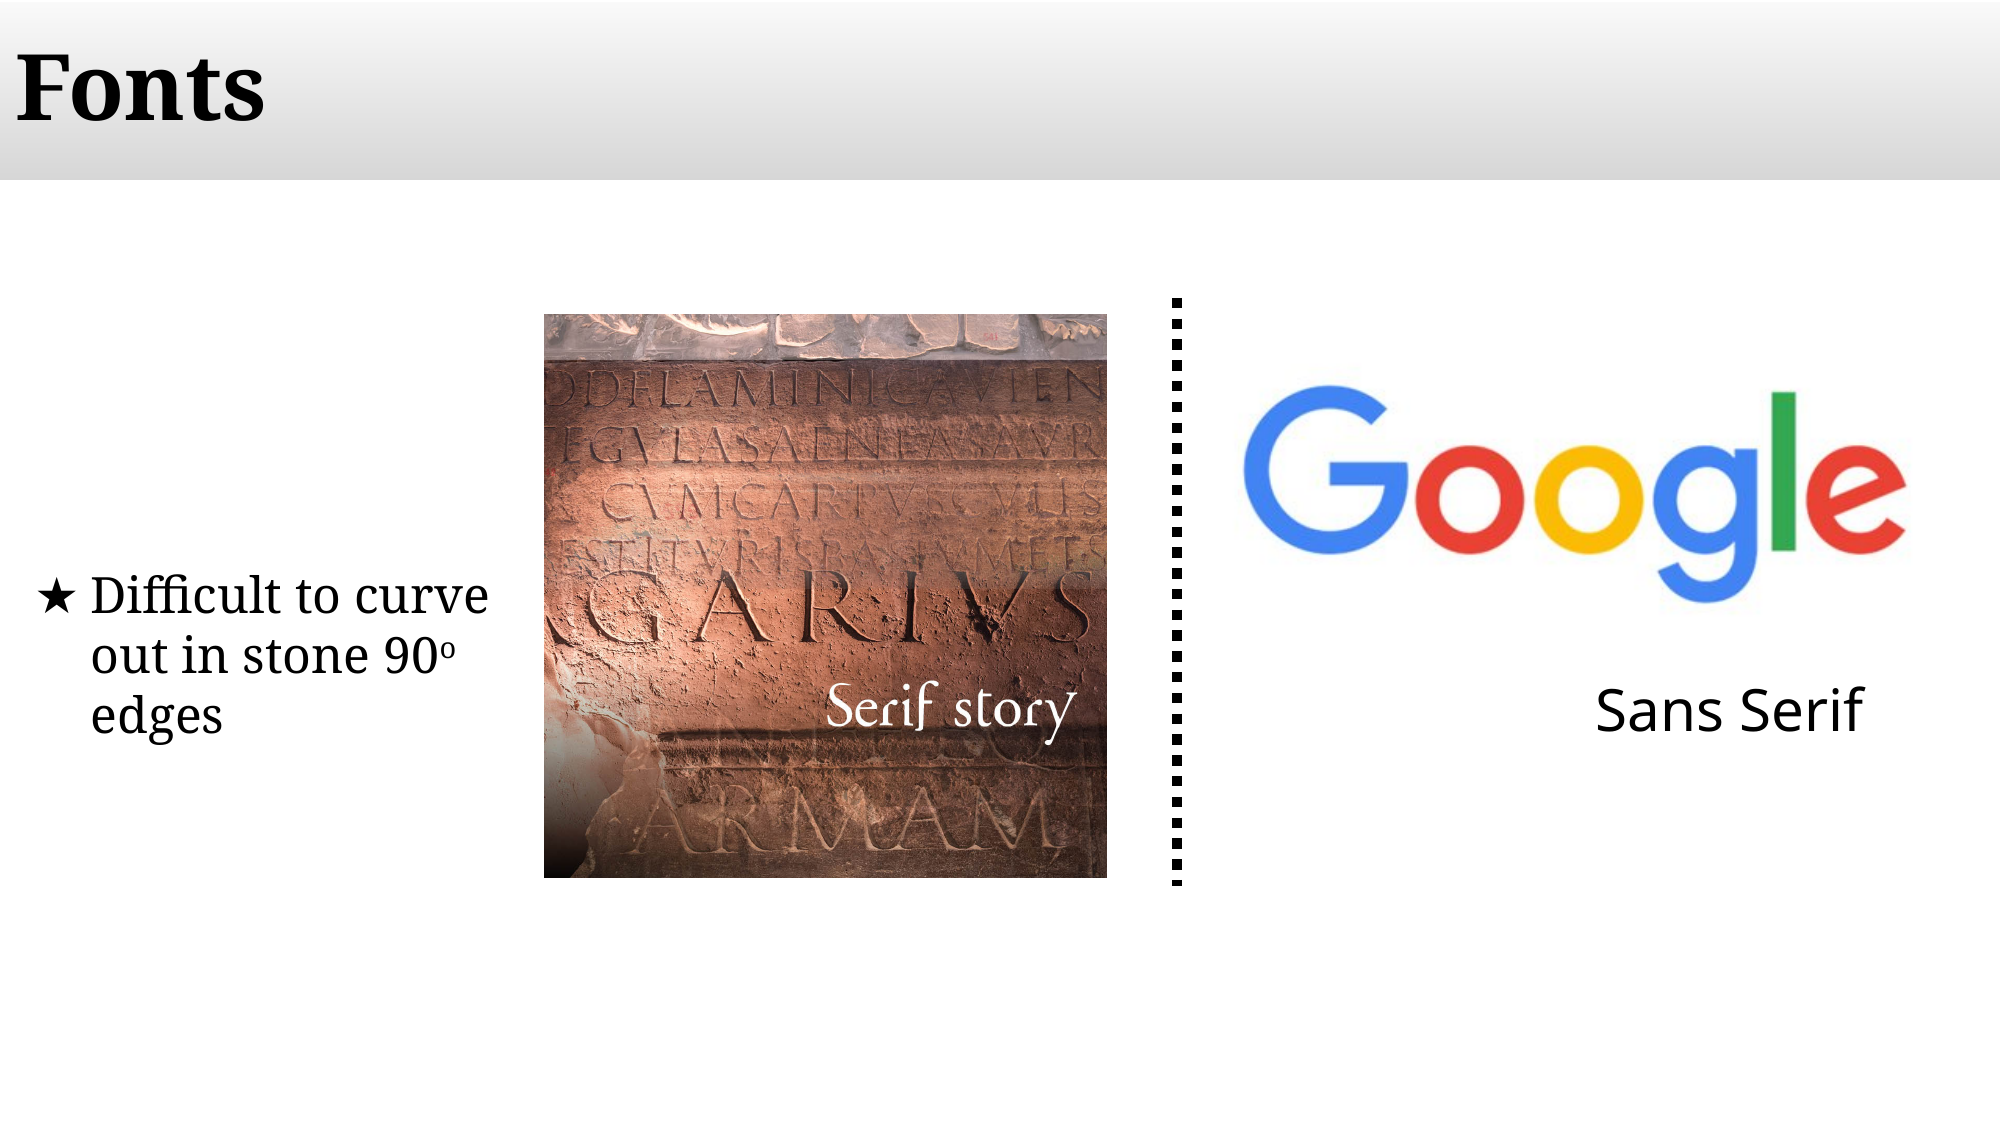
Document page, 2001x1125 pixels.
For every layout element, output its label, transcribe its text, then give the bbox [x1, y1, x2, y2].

picture [1210, 348, 1942, 639]
text_box Difficult to curve out in stone 90o edges [19, 556, 543, 752]
picture [544, 314, 1107, 878]
title Fonts [0, 2, 2000, 180]
text_box Sans Serif [1580, 665, 2000, 751]
